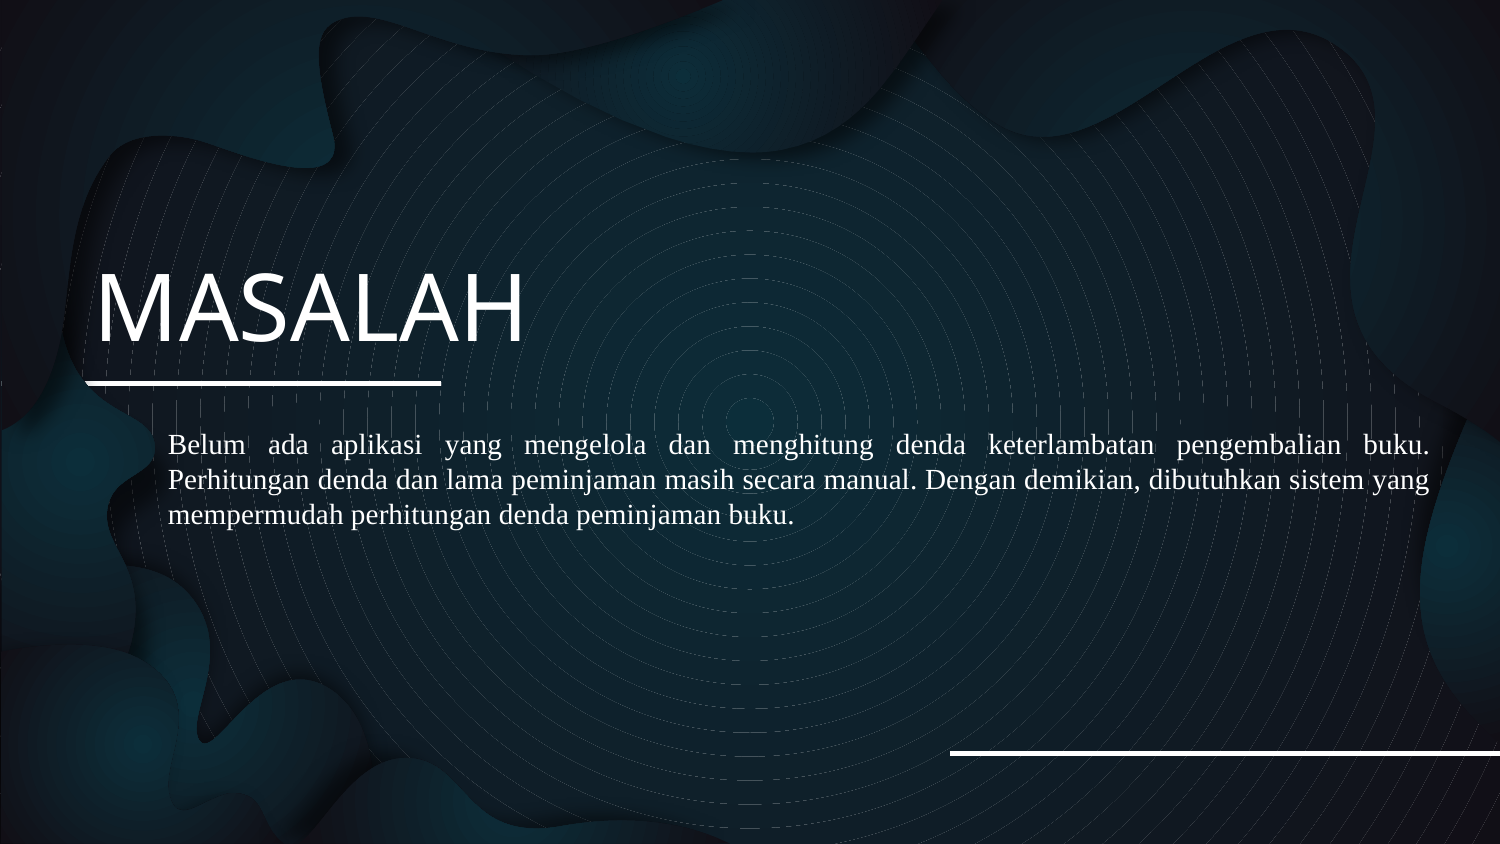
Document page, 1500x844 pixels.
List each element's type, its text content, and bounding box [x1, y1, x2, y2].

text_box Belum ada aplikasi yang mengelola dan menghitung denda keterlambatan pengembalian buku. Perhitungan denda dan lama peminjaman masih secara manual. Dengan demikian, dibutuhkan sistem yang mempermudah perhitungan denda peminjaman buku. [115, 417, 1447, 538]
subtitle MASALAH [82, 254, 558, 374]
